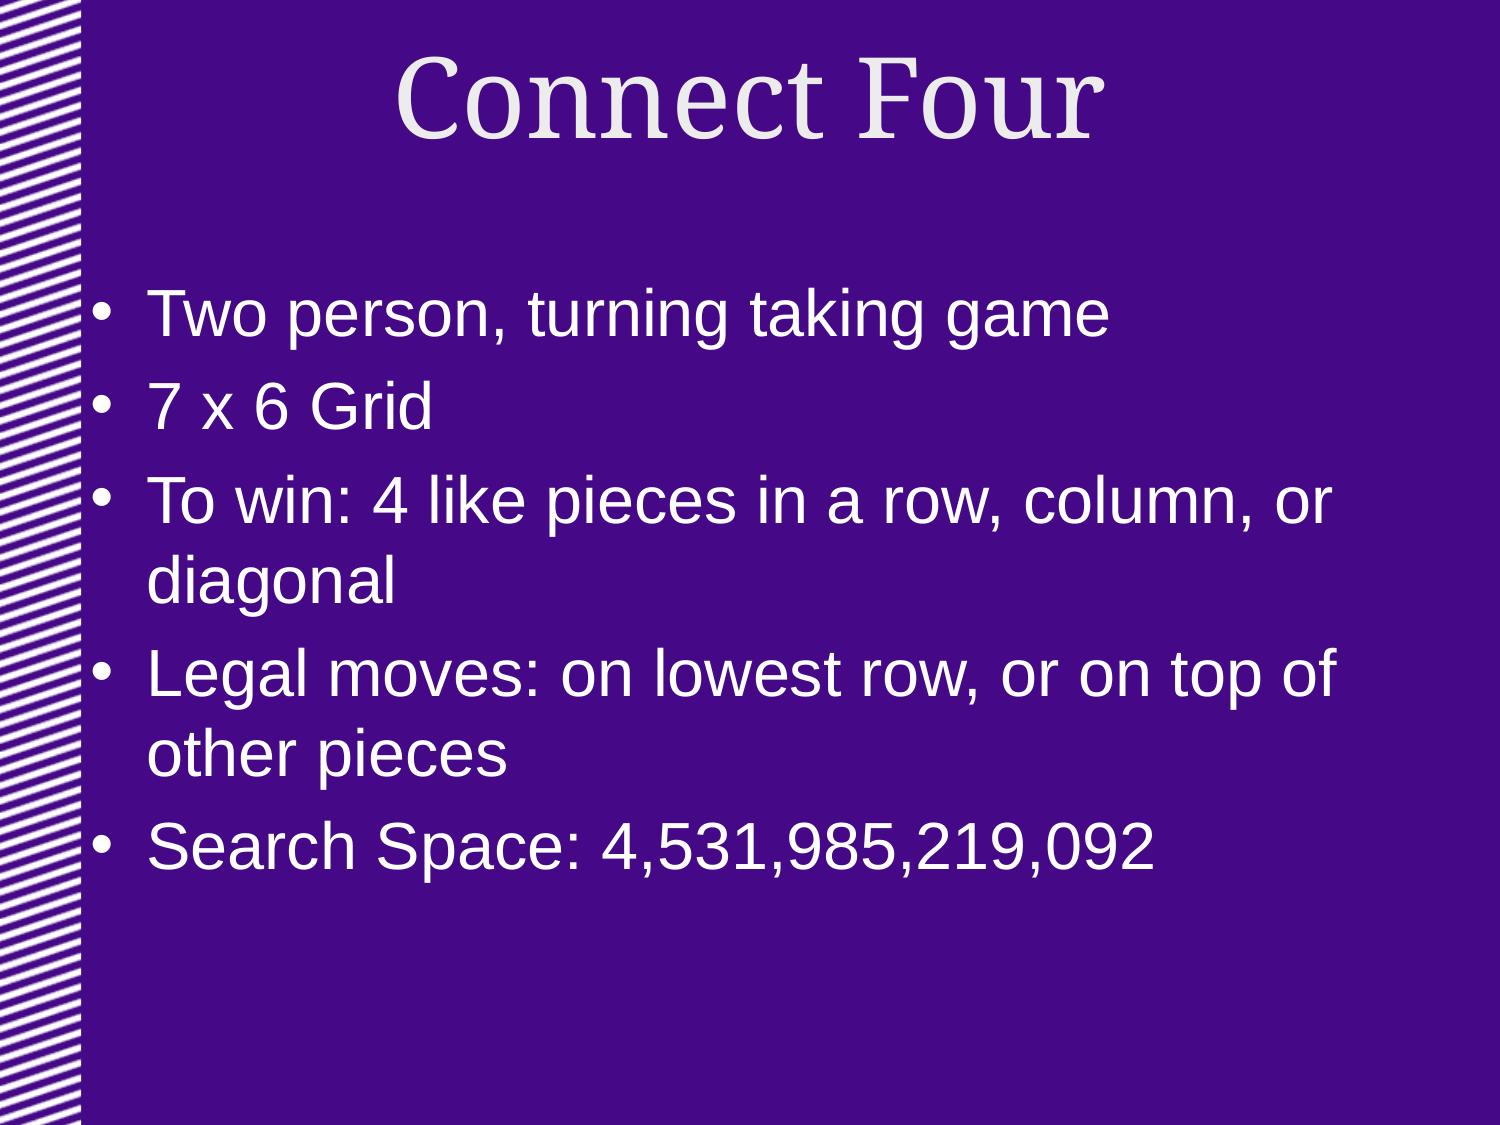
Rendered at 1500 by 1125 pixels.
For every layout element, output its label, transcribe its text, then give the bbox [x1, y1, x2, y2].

list Two person, turning taking game 7 x 6 Grid To win: 4 like pieces in a row, column, or diagonal Legal moves: on lowest row, or on top of other pieces Search Space: 4,531,985,219,092 [85, 262, 1425, 1005]
picture [0, 0, 82, 1125]
title Connect Four [82, 0, 1425, 188]
